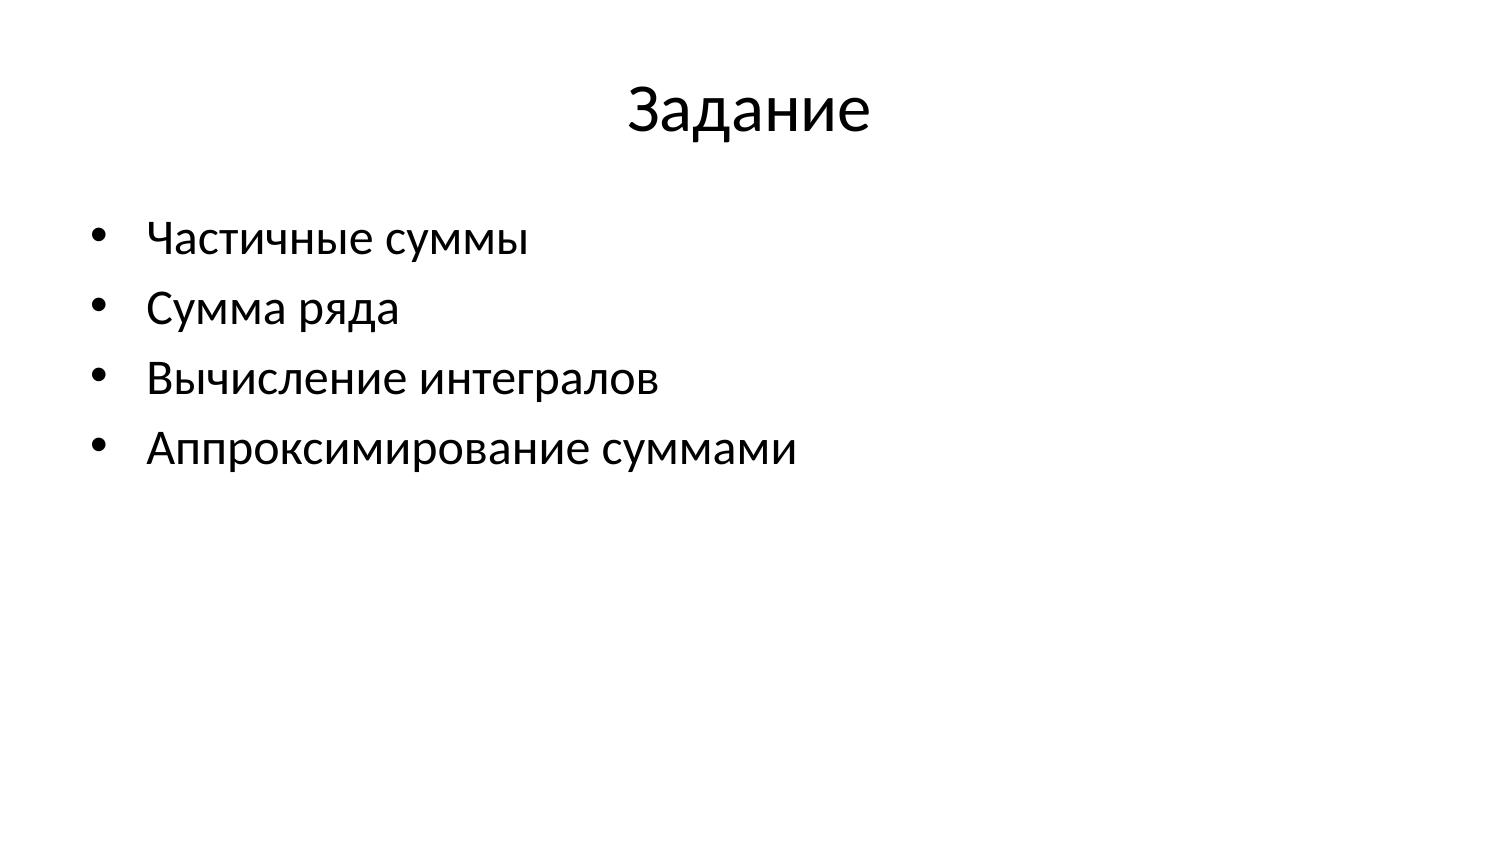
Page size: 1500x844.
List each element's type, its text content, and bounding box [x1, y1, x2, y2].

title Задание [75, 33, 1425, 175]
list Частичные суммы Сумма ряда Вычисление интегралов Аппроксимирование суммами [75, 196, 1425, 754]
